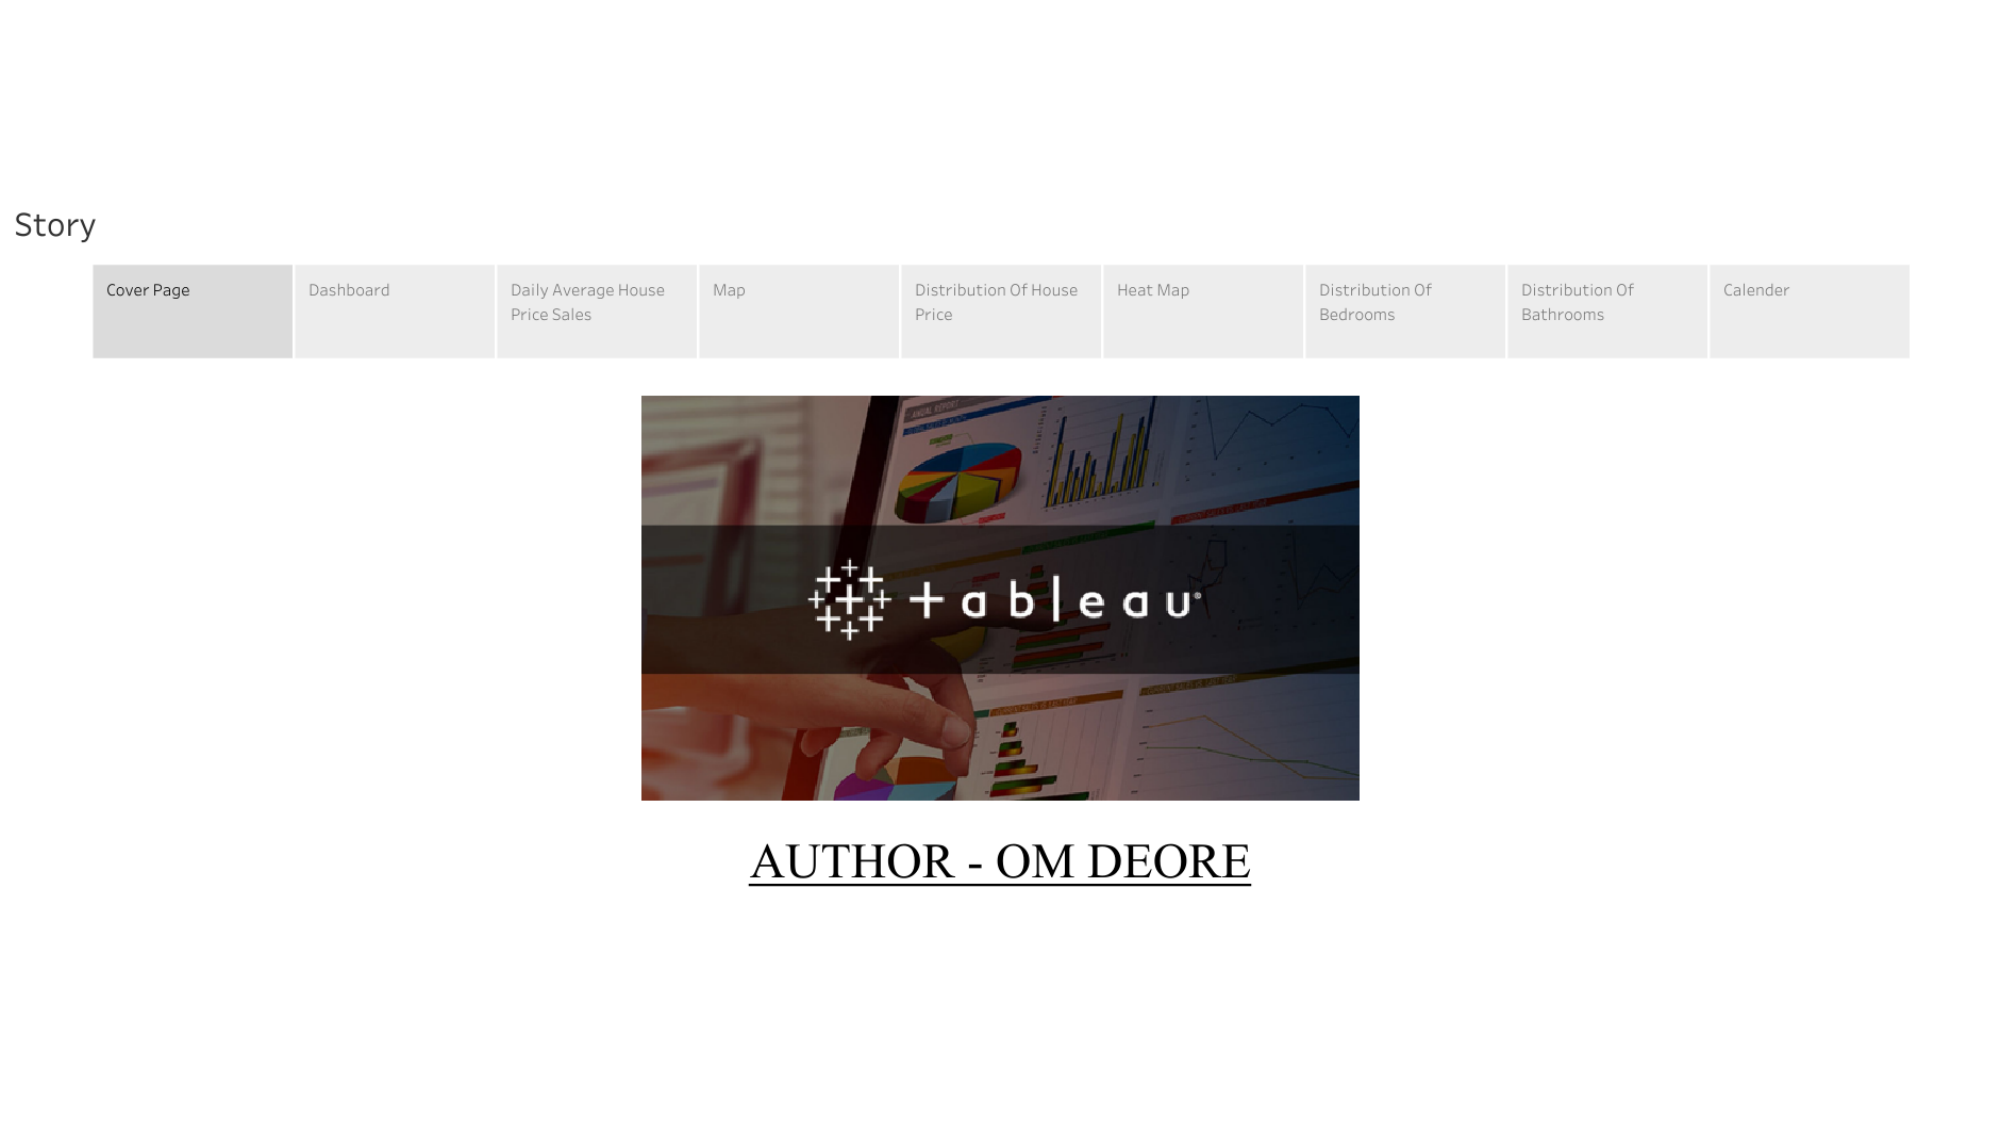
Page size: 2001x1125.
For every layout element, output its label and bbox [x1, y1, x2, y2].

picture [0, 189, 2000, 936]
